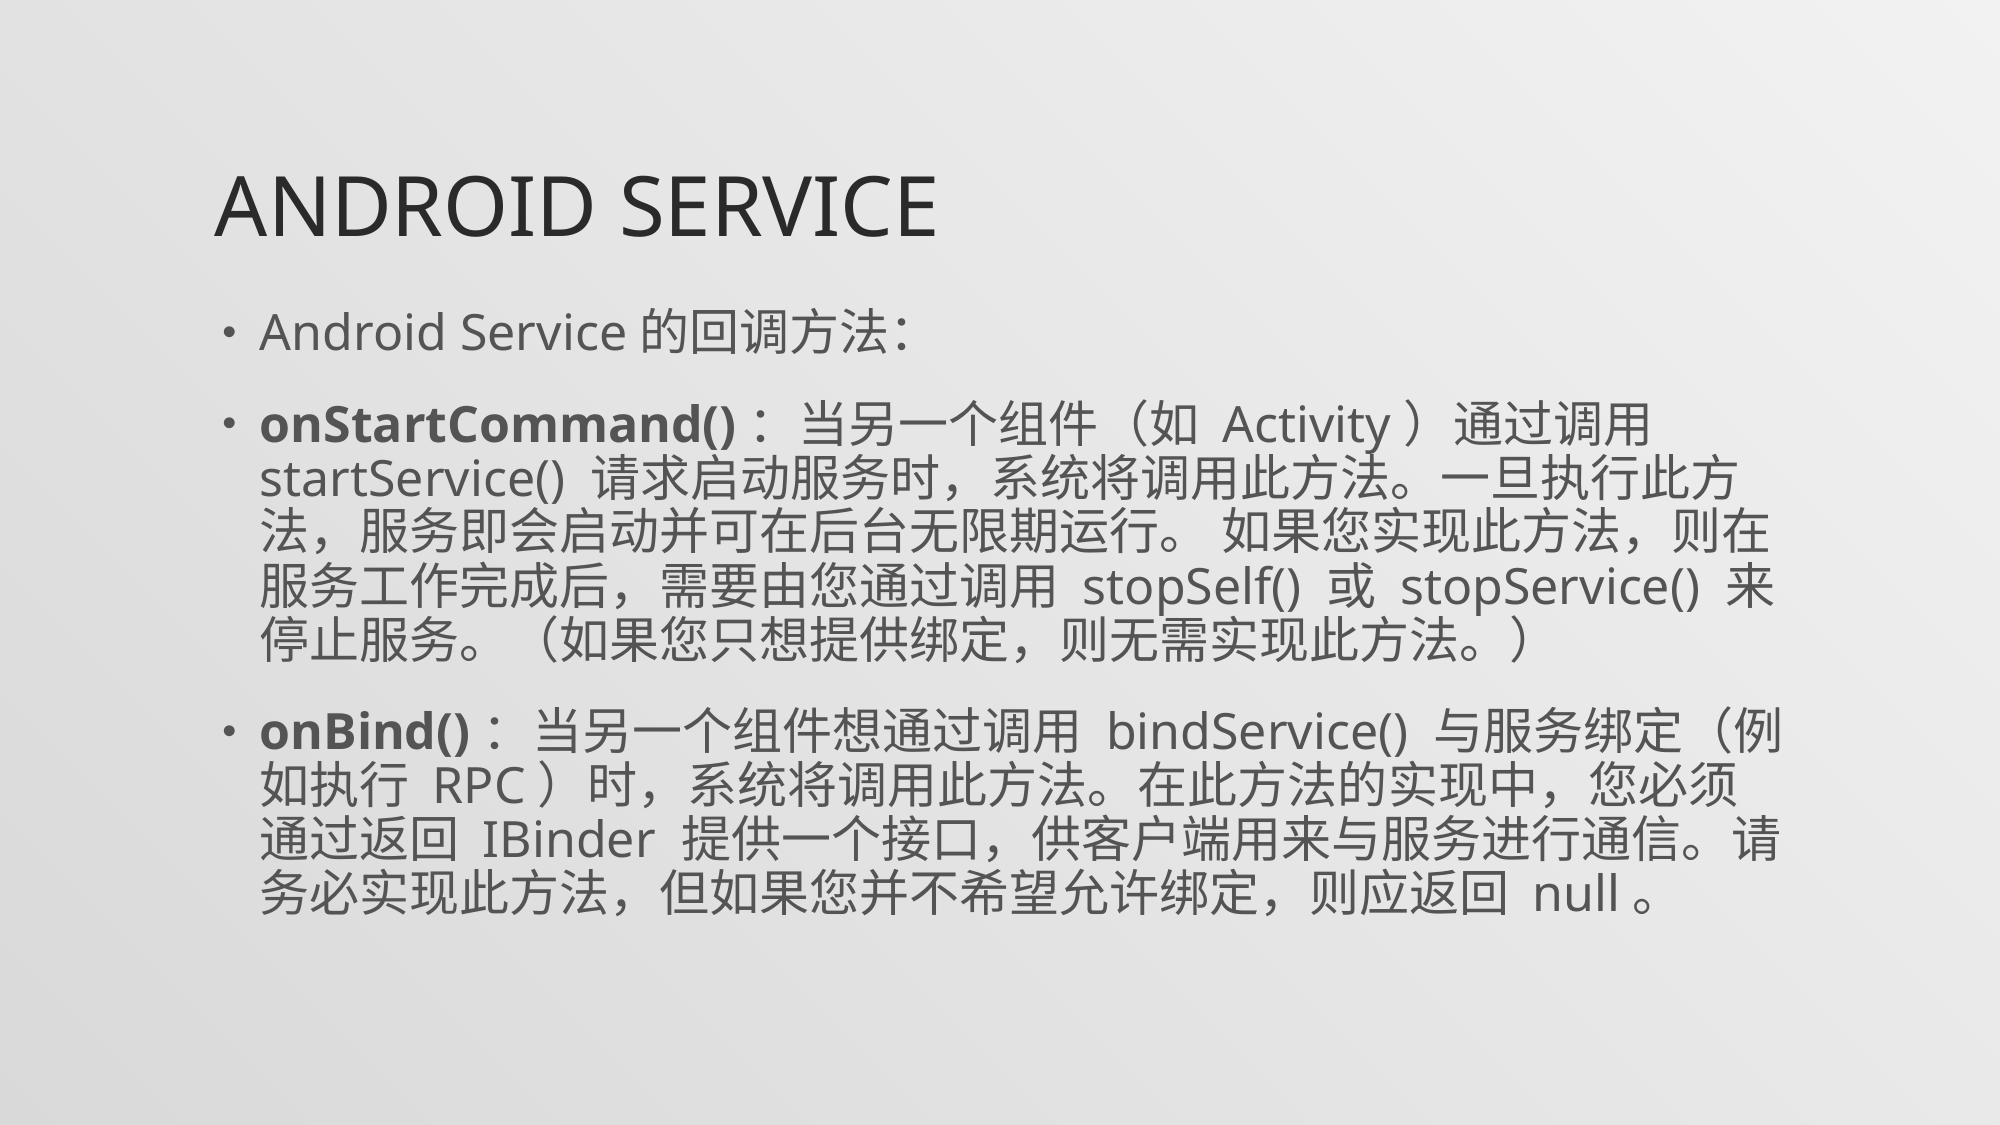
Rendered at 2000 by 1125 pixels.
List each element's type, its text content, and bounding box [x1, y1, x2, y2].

title Android service [199, 45, 1800, 263]
list Android Service的回调方法： onStartCommand()：当另一个组件（如 Activity）通过调用 startService() 请求启动服务时，系统将调用此方法。一旦执行此方法，服务即会启动并可在后台无限期运行。 如果您实现此方法，则在服务工作完成后，需要由您通过调用 stopSelf() 或 stopService() 来停止服务。（如果您只想提供绑定，则无需实现此方法。） onBind()：当另一个组件想通过调用 bindService() 与服务绑定（例如执行 RPC）时，系统将调用此方法。在此方法的实现中，您必须通过返回 IBinder 提供一个接口，供客户端用来与服务进行通信。请务必实现此方法，但如果您并不希望允许绑定，则应返回 null。 [199, 299, 1800, 1013]
